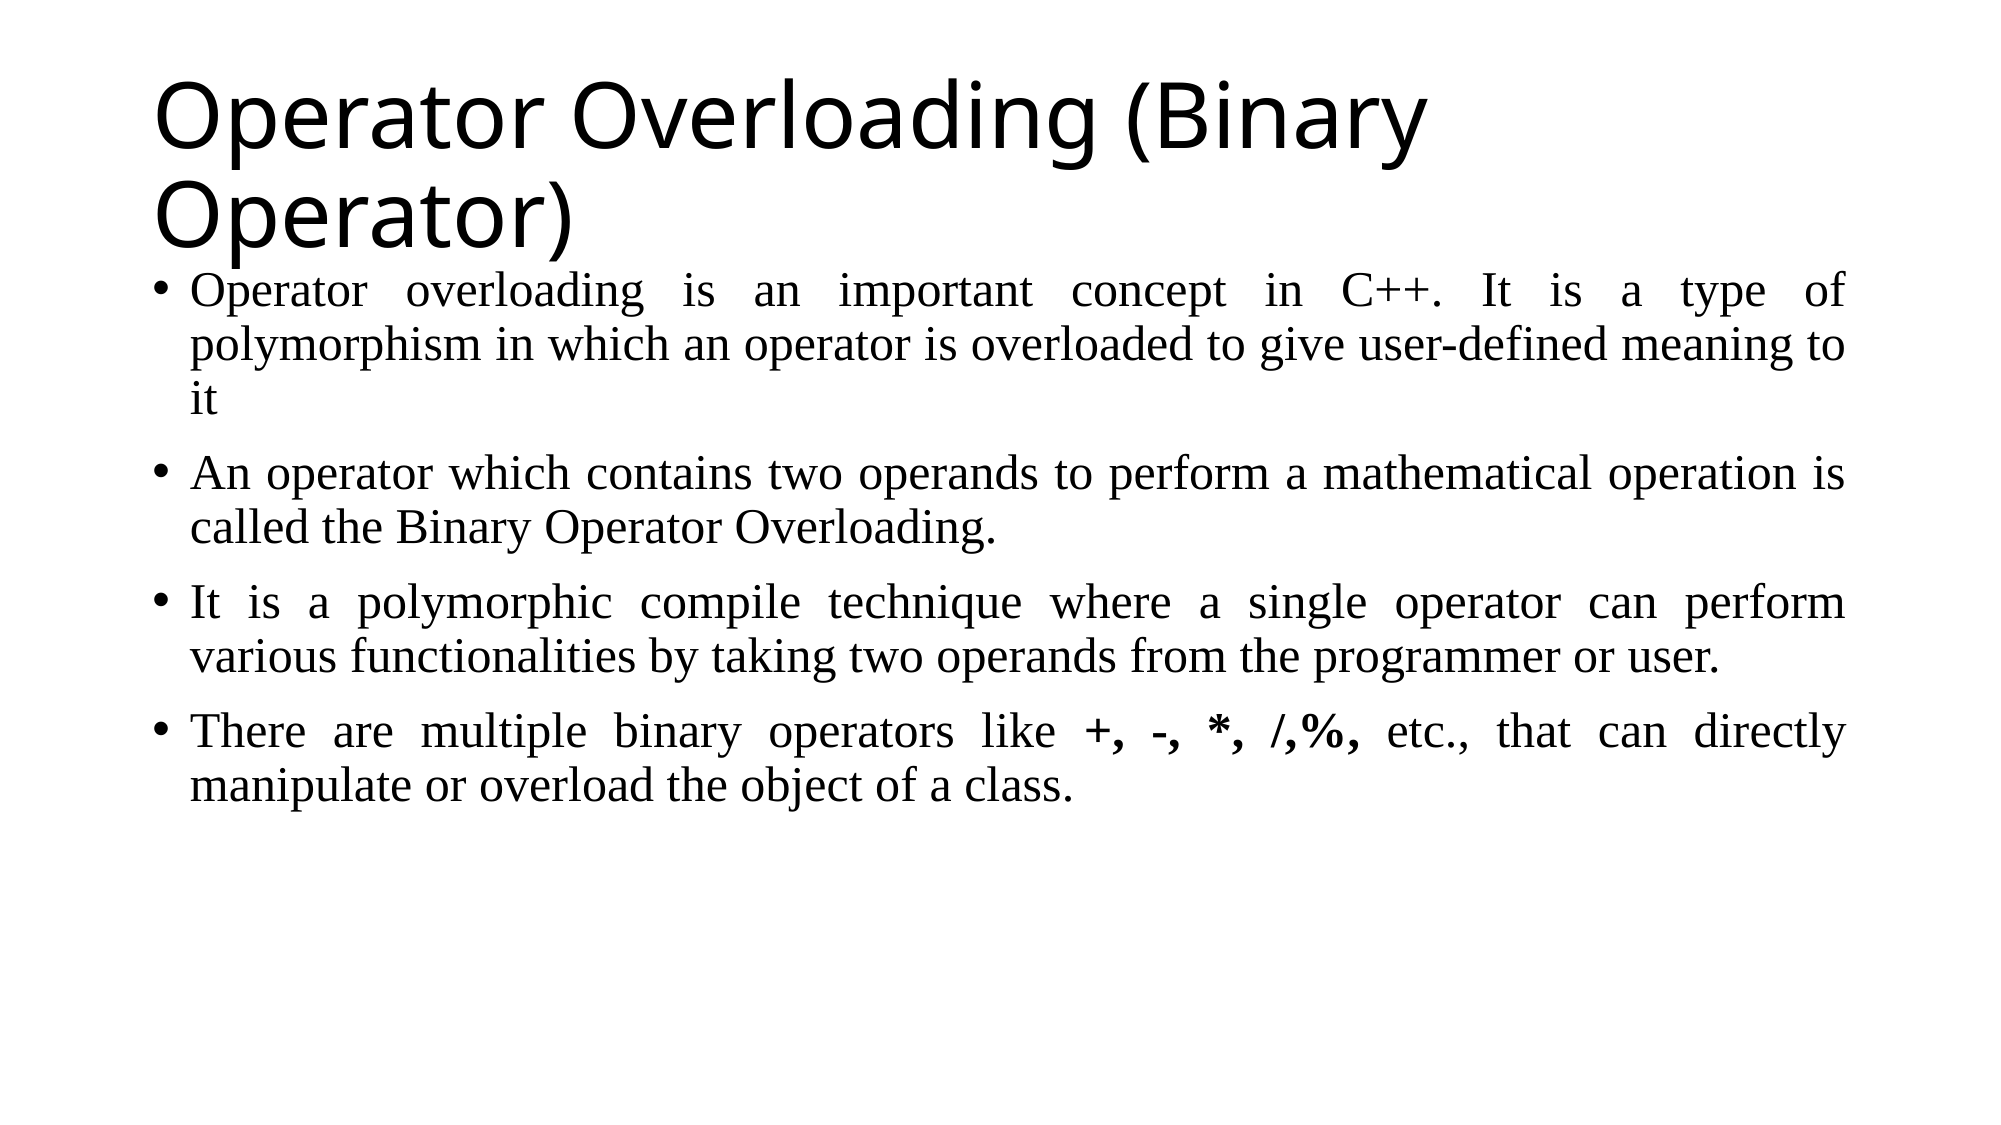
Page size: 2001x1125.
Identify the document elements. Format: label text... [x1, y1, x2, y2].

list Operator overloading is an important concept in C++. It is a type of polymorphism in which an operator is overloaded to give user-defined meaning to it An operator which contains two operands to perform a mathematical operation is called the Binary Operator Overloading. It is a polymorphic compile technique where a single operator can perform various functionalities by taking two operands from the programmer or user. There are multiple binary operators like +, -, *, /,%, etc., that can directly manipulate or overload the object of a class. [137, 256, 1863, 970]
title Operator Overloading (Binary Operator) [137, 59, 1863, 256]
